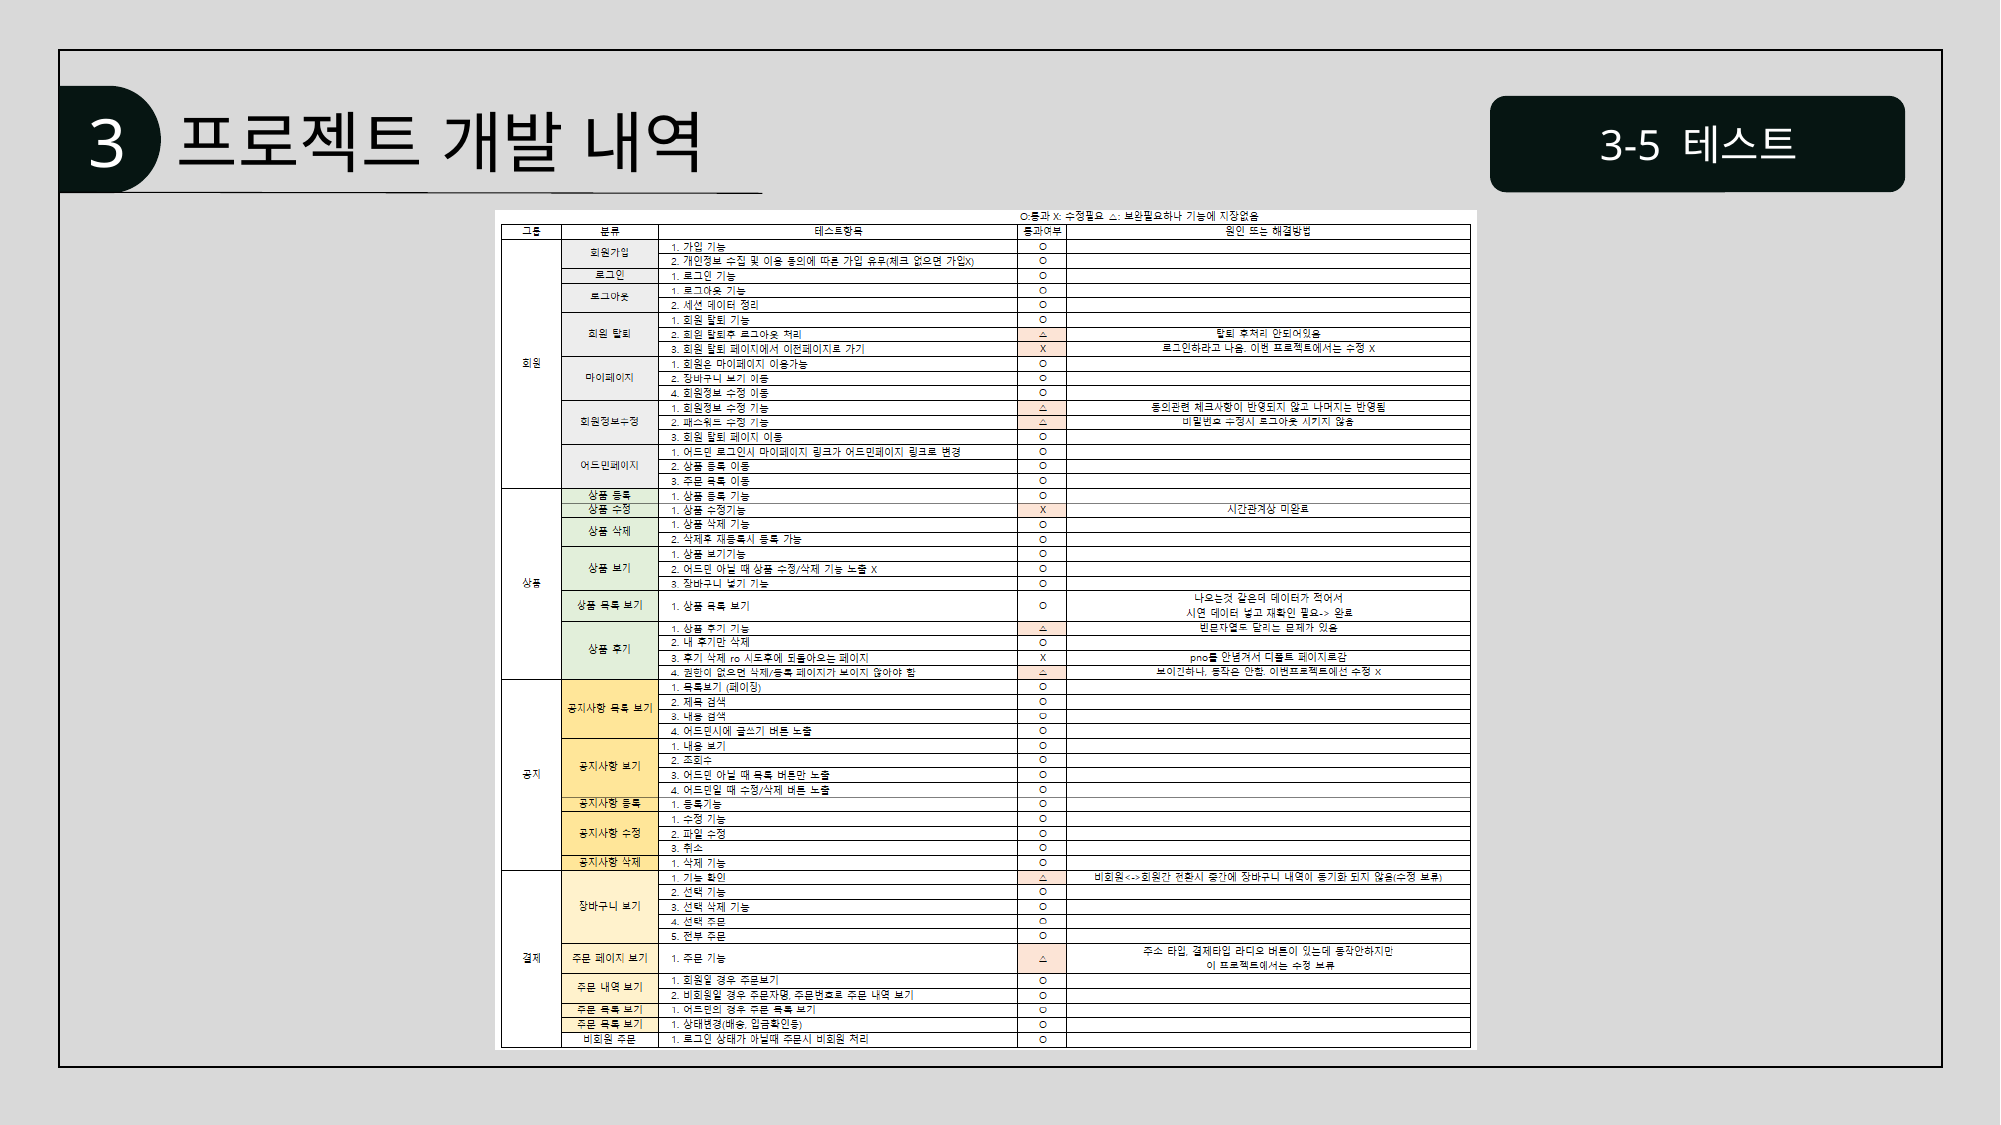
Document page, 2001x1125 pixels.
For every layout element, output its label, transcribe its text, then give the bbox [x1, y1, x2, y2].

text_box [1488, 94, 1907, 194]
text_box 3-5 테스트 [1515, 111, 1883, 176]
text_box [58, 84, 138, 195]
text_box 3 프로젝트 개발 내역 [73, 93, 788, 188]
picture [495, 210, 1477, 1050]
text_box [58, 49, 1943, 1068]
